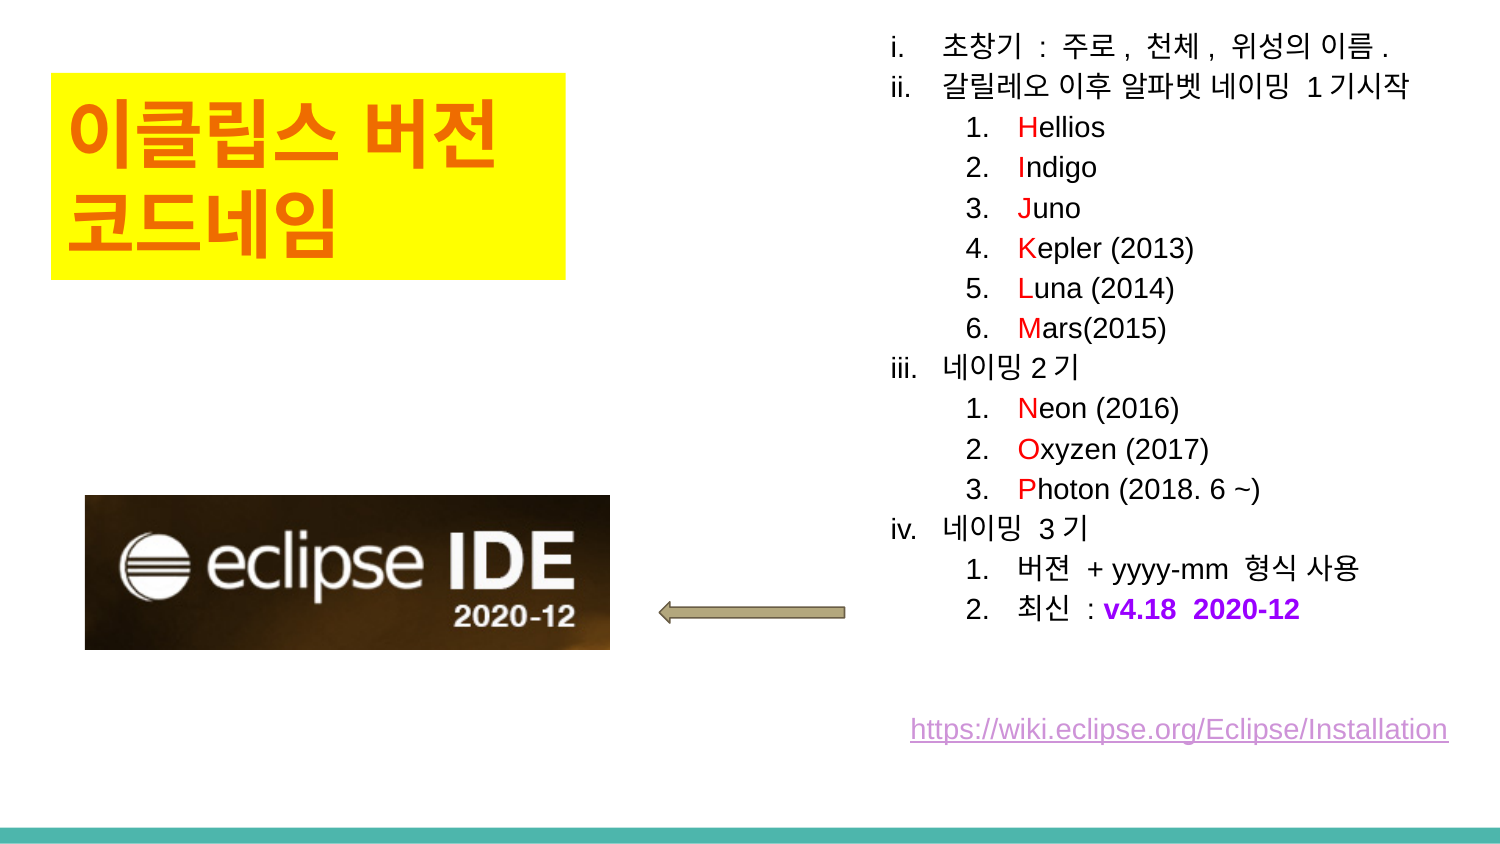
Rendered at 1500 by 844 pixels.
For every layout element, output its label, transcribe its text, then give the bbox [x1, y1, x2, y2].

text_box [659, 601, 845, 624]
list 초창기 : 주로, 천체, 위성의 이름. 갈릴레오 이후 알파벳 네이밍 1기시작 Hellios Indigo Juno Kepler (2013) Luna (2014) Mars(2015) 네이밍2기 Neon (2016) Oxyzen (2017) Photon (2018. 6 ~) 네이밍 3기 버젼 + yyyy-mm 형식 사용 최신 : v4.18 2020-12 [702, 8, 1500, 587]
text_box https://wiki.eclipse.org/Eclipse/Installation [895, 695, 1487, 795]
title 이클립스 버전 코드네임 [51, 72, 566, 280]
picture [84, 495, 611, 650]
